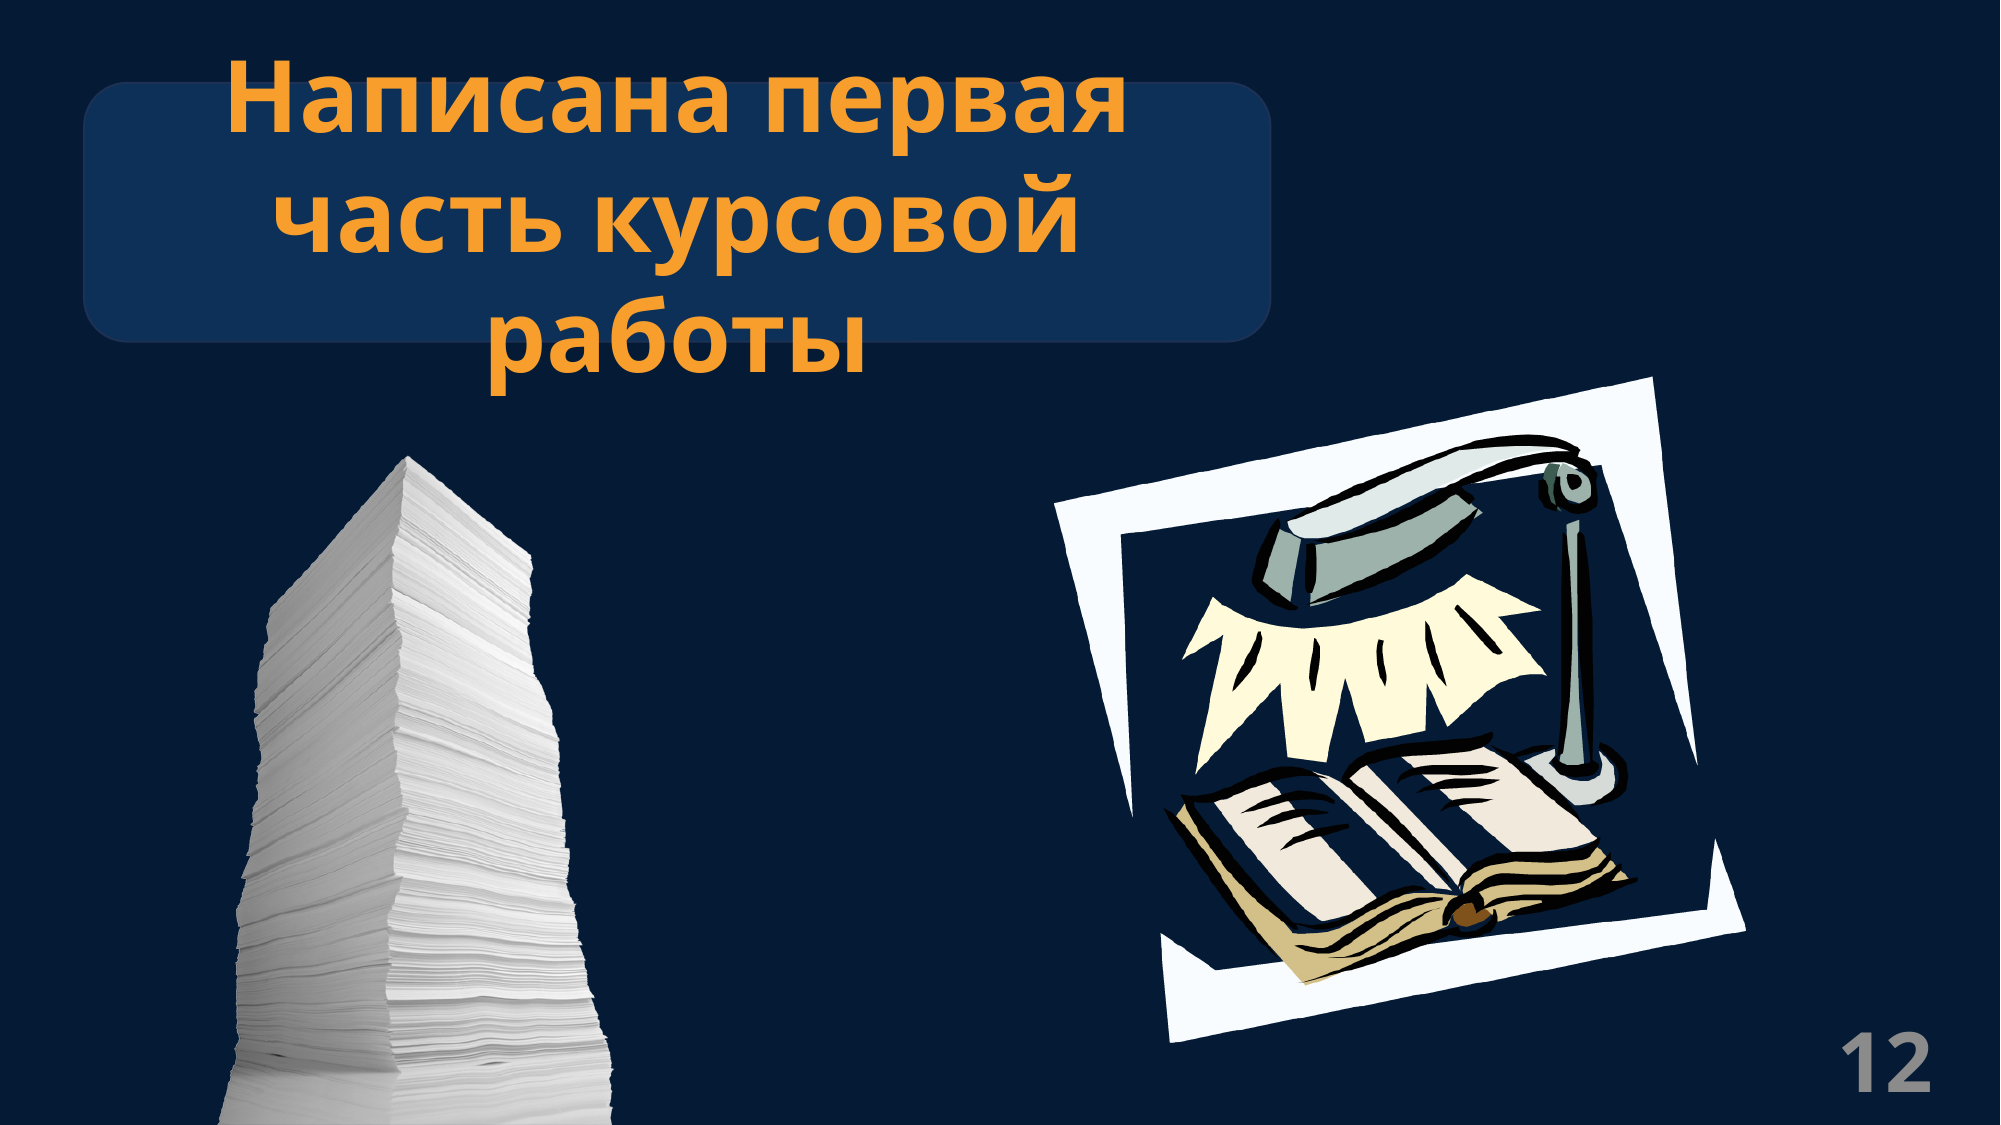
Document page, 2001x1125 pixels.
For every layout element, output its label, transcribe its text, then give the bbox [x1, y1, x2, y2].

slide_number 12 [1497, 1036, 1948, 1097]
picture [152, 424, 678, 1125]
text_box Написана первая часть курсовой работы [83, 81, 1272, 343]
picture [1054, 374, 1746, 1043]
